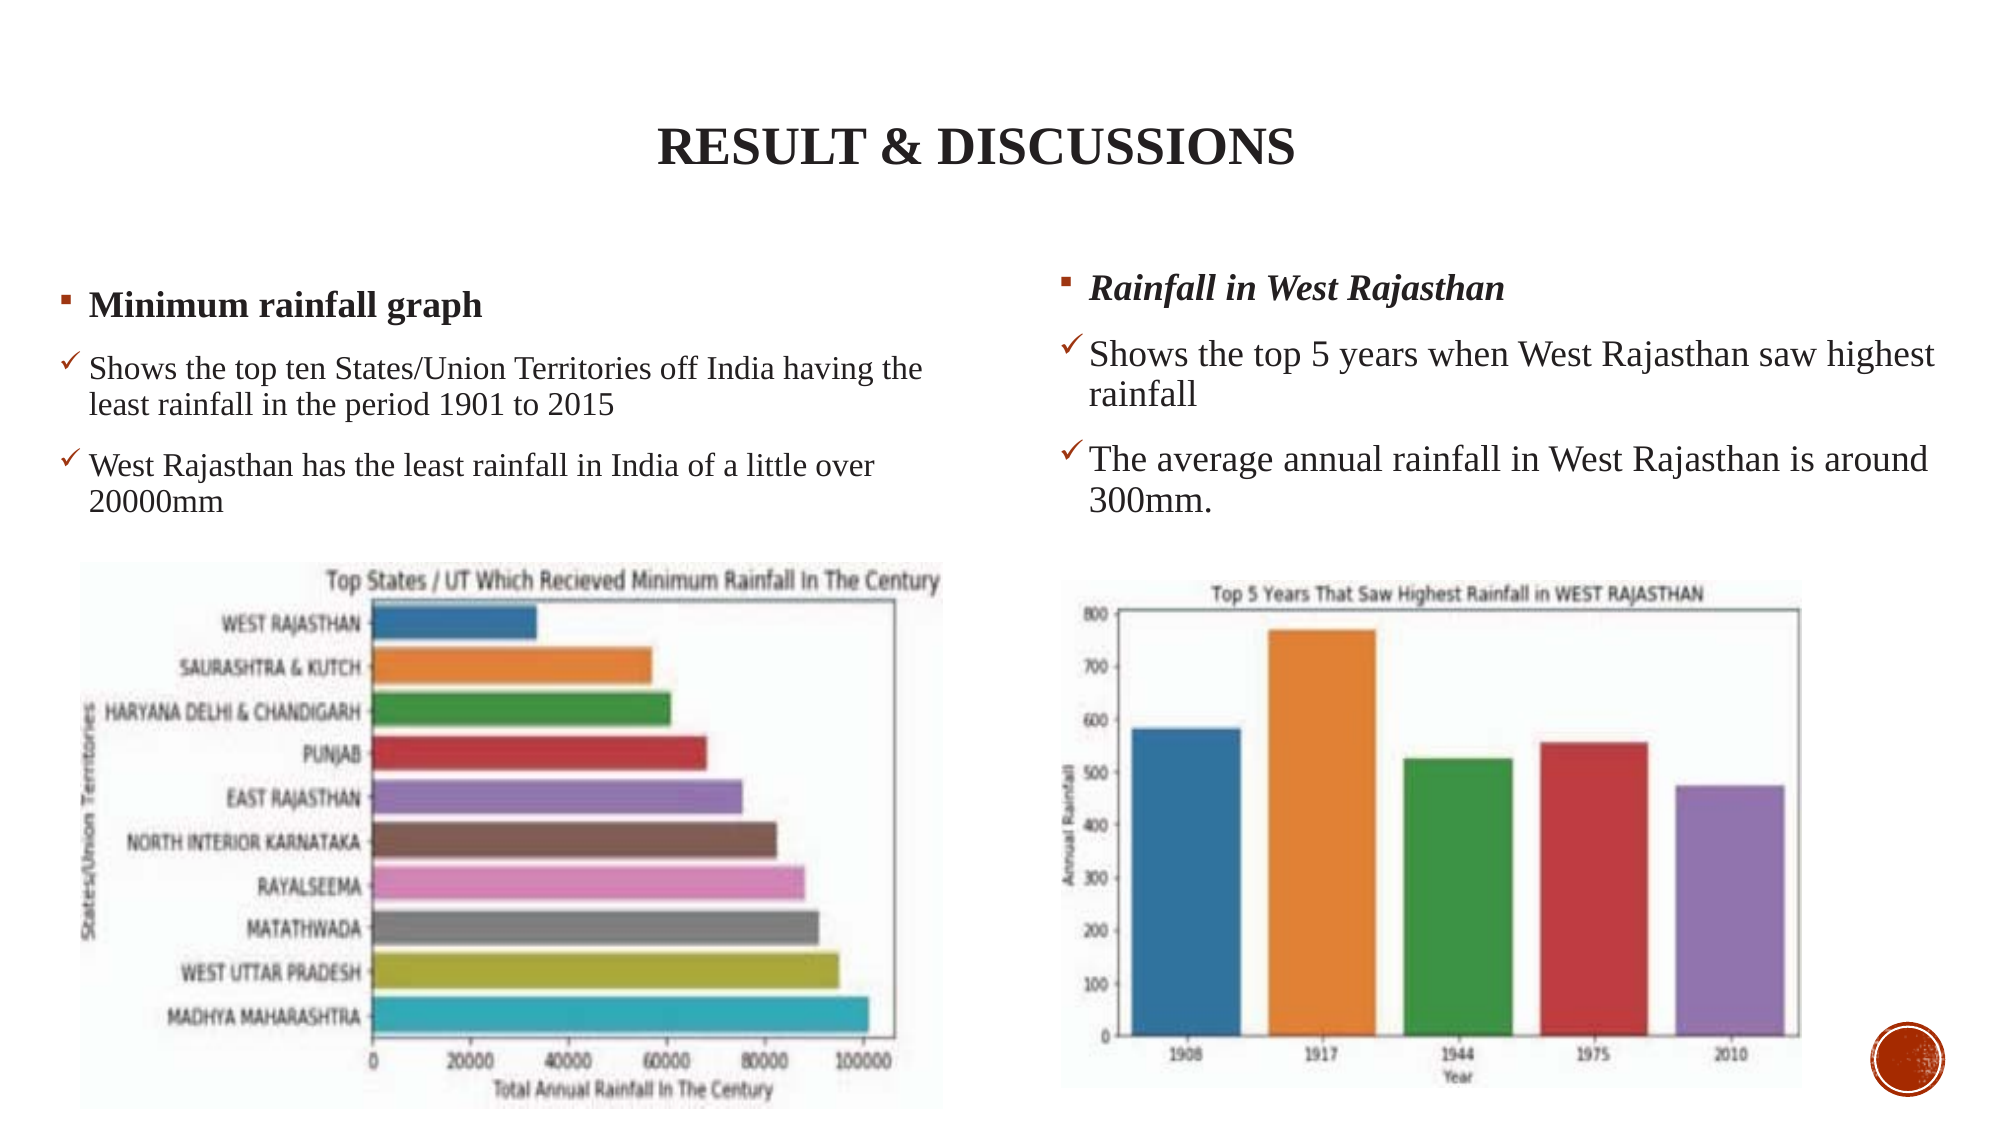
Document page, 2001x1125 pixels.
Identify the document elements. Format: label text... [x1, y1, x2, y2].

list Minimum rainfall graph Shows the top ten States/Union Territories off India having the least rainfall in the period 1901 to 2015 West Rajasthan has the least rainfall in India of a little over 20000mm [43, 278, 956, 1125]
picture [1061, 580, 1802, 1088]
picture [80, 562, 943, 1109]
list Rainfall in West Rajasthan Shows the top 5 years when West Rajasthan saw highest rainfall The average annual rainfall in West Rajasthan is around 300mm. [1043, 260, 1956, 1125]
title RESULT & DISCUSSIONS [151, 91, 1802, 244]
